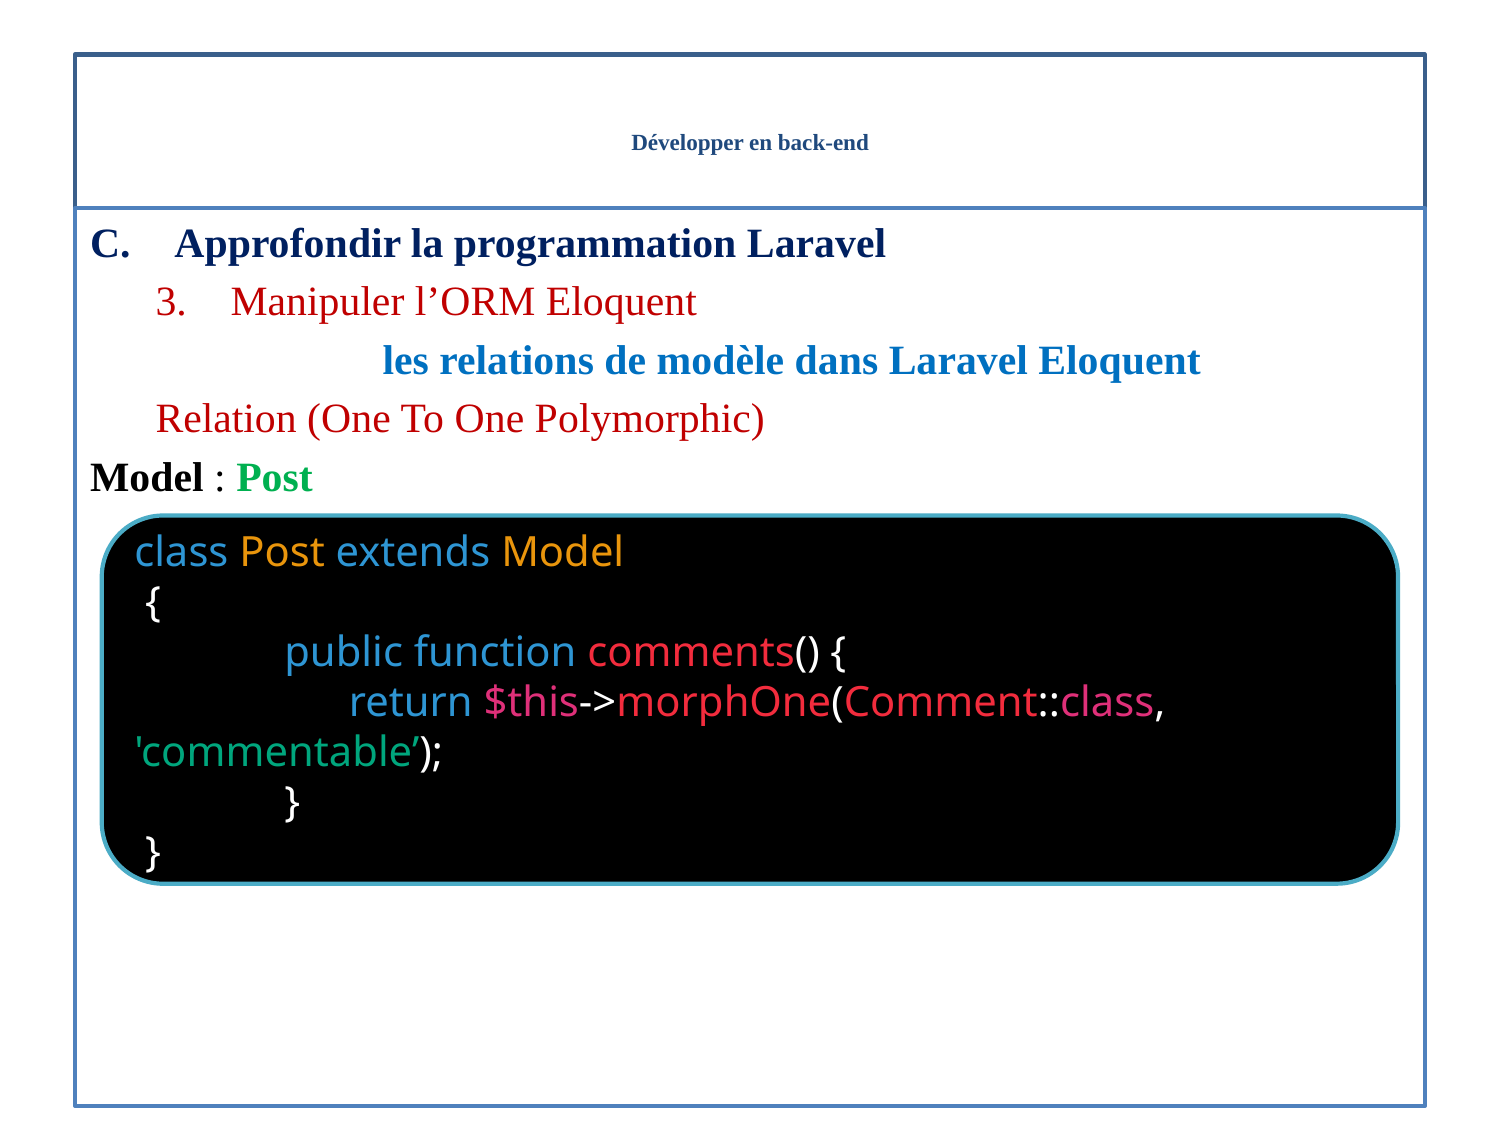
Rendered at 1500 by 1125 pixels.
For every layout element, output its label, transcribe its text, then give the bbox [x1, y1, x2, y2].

list Approfondir la programmation Laravel Manipuler l’ORM Eloquent les relations de modèle dans Laravel Eloquent Relation (One To One Polymorphic) Model : Post [73, 206, 1427, 1108]
title Développer en back-end [75, 64, 1425, 206]
text_box [73, 52, 1427, 206]
text_box class Post extends Model { public function comments() { return $this->morphOne(Comment::class, 'commentable’); } } [99, 513, 1401, 886]
